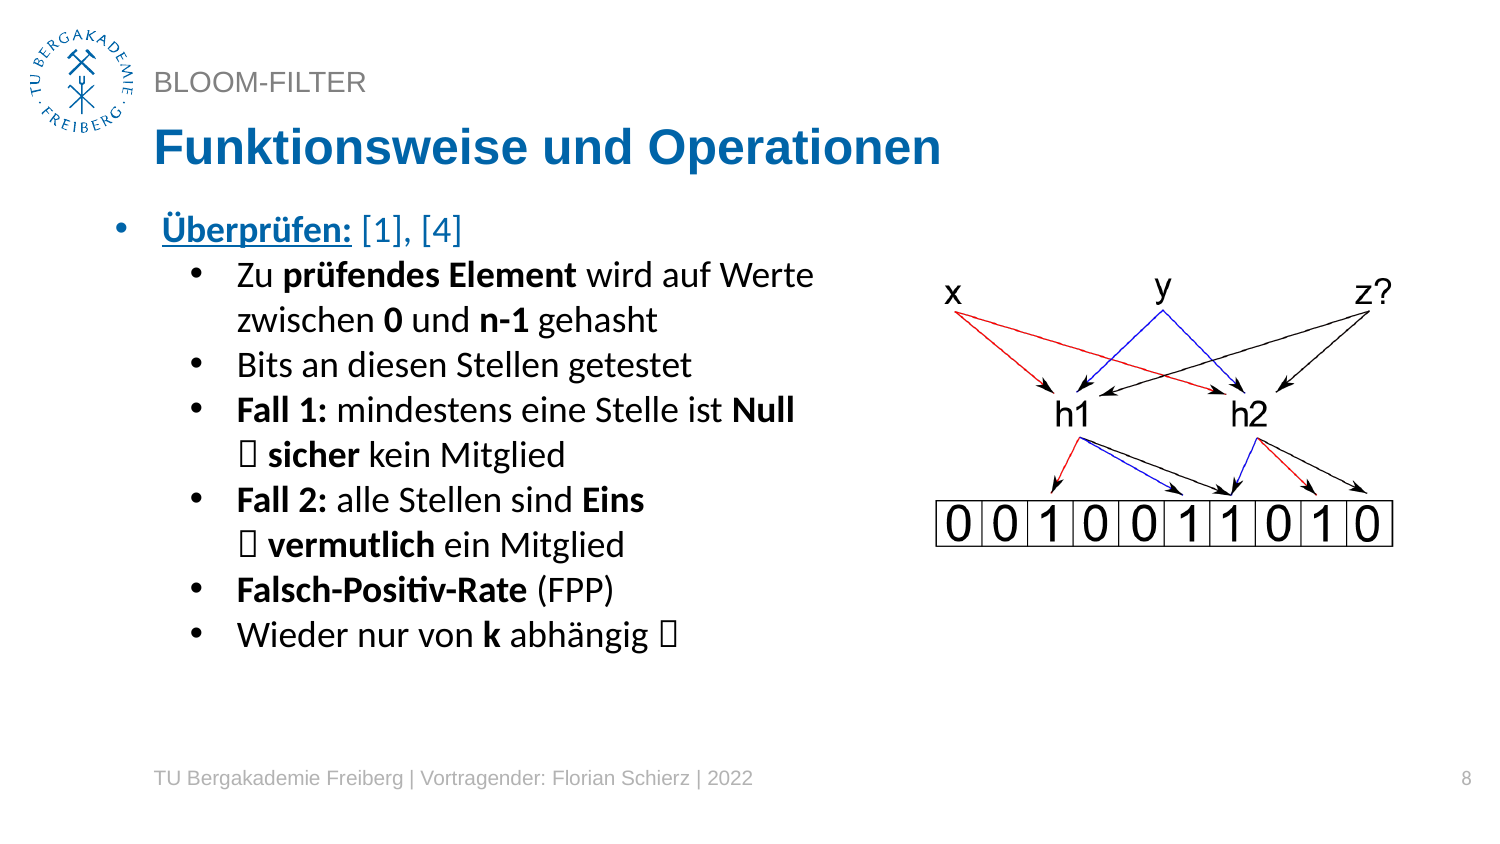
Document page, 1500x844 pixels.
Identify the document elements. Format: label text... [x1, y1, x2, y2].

footer TU Bergakademie Freiberg | Vortragender: Florian Schierz | 2022 [153, 764, 1353, 824]
list Funktionsweise und Operationen [153, 114, 1353, 186]
picture [879, 186, 1500, 636]
title BLOOM-FILTER [153, 29, 1353, 114]
slide_number 8 [1352, 764, 1473, 825]
